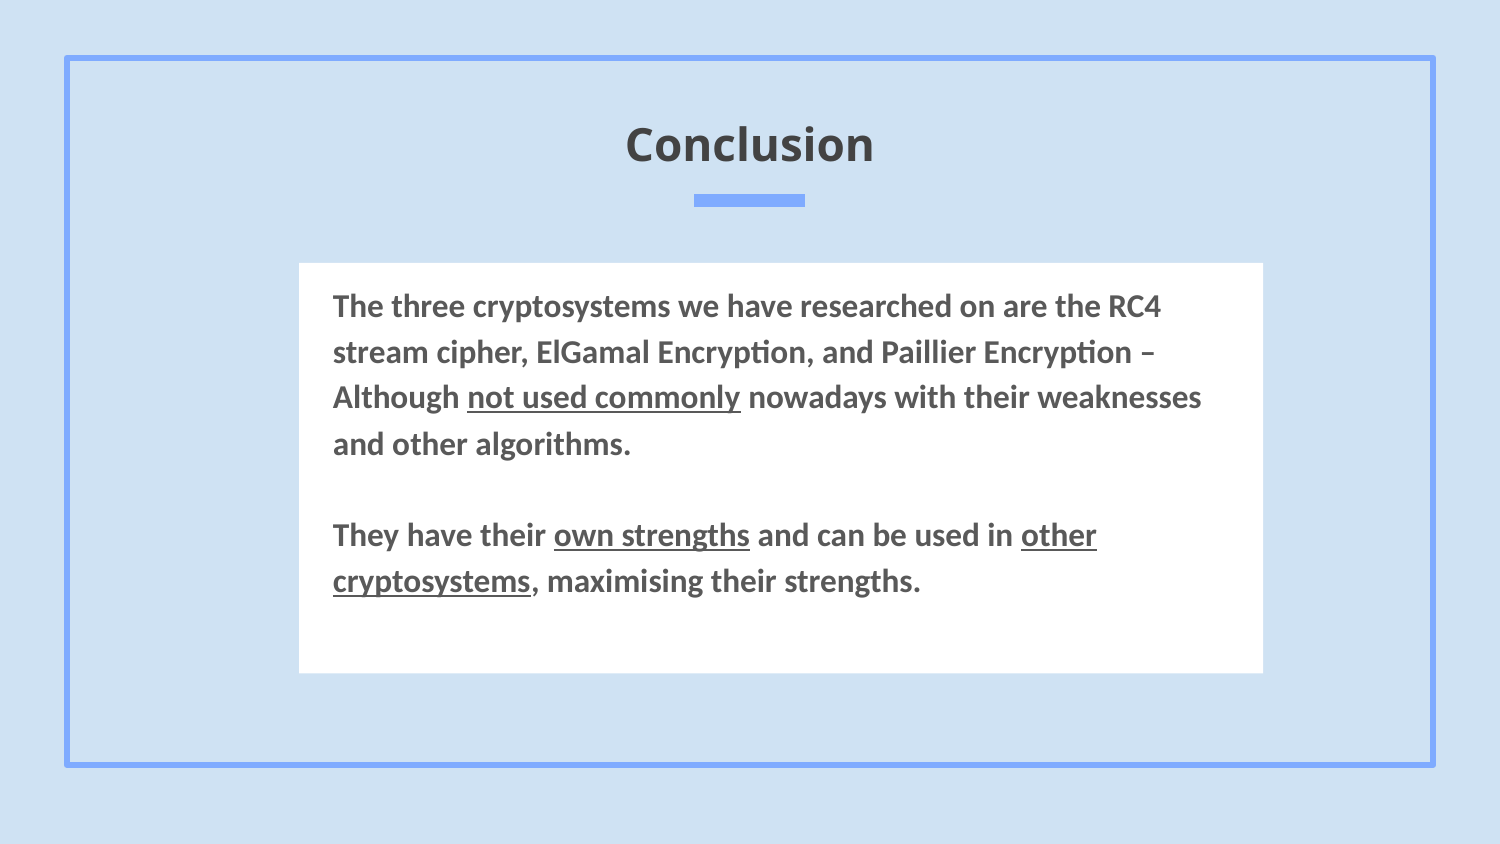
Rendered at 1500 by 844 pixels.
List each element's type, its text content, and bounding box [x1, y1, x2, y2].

title Conclusion [0, 35, 1500, 186]
list The three cryptosystems we have researched on are the RC4 stream cipher, ElGamal Encryption, and Paillier Encryption – Although not used commonly nowadays with their weaknesses and other algorithms. They have their own strengths and can be used in other cryptosystems, maximising their strengths. [299, 262, 1264, 674]
